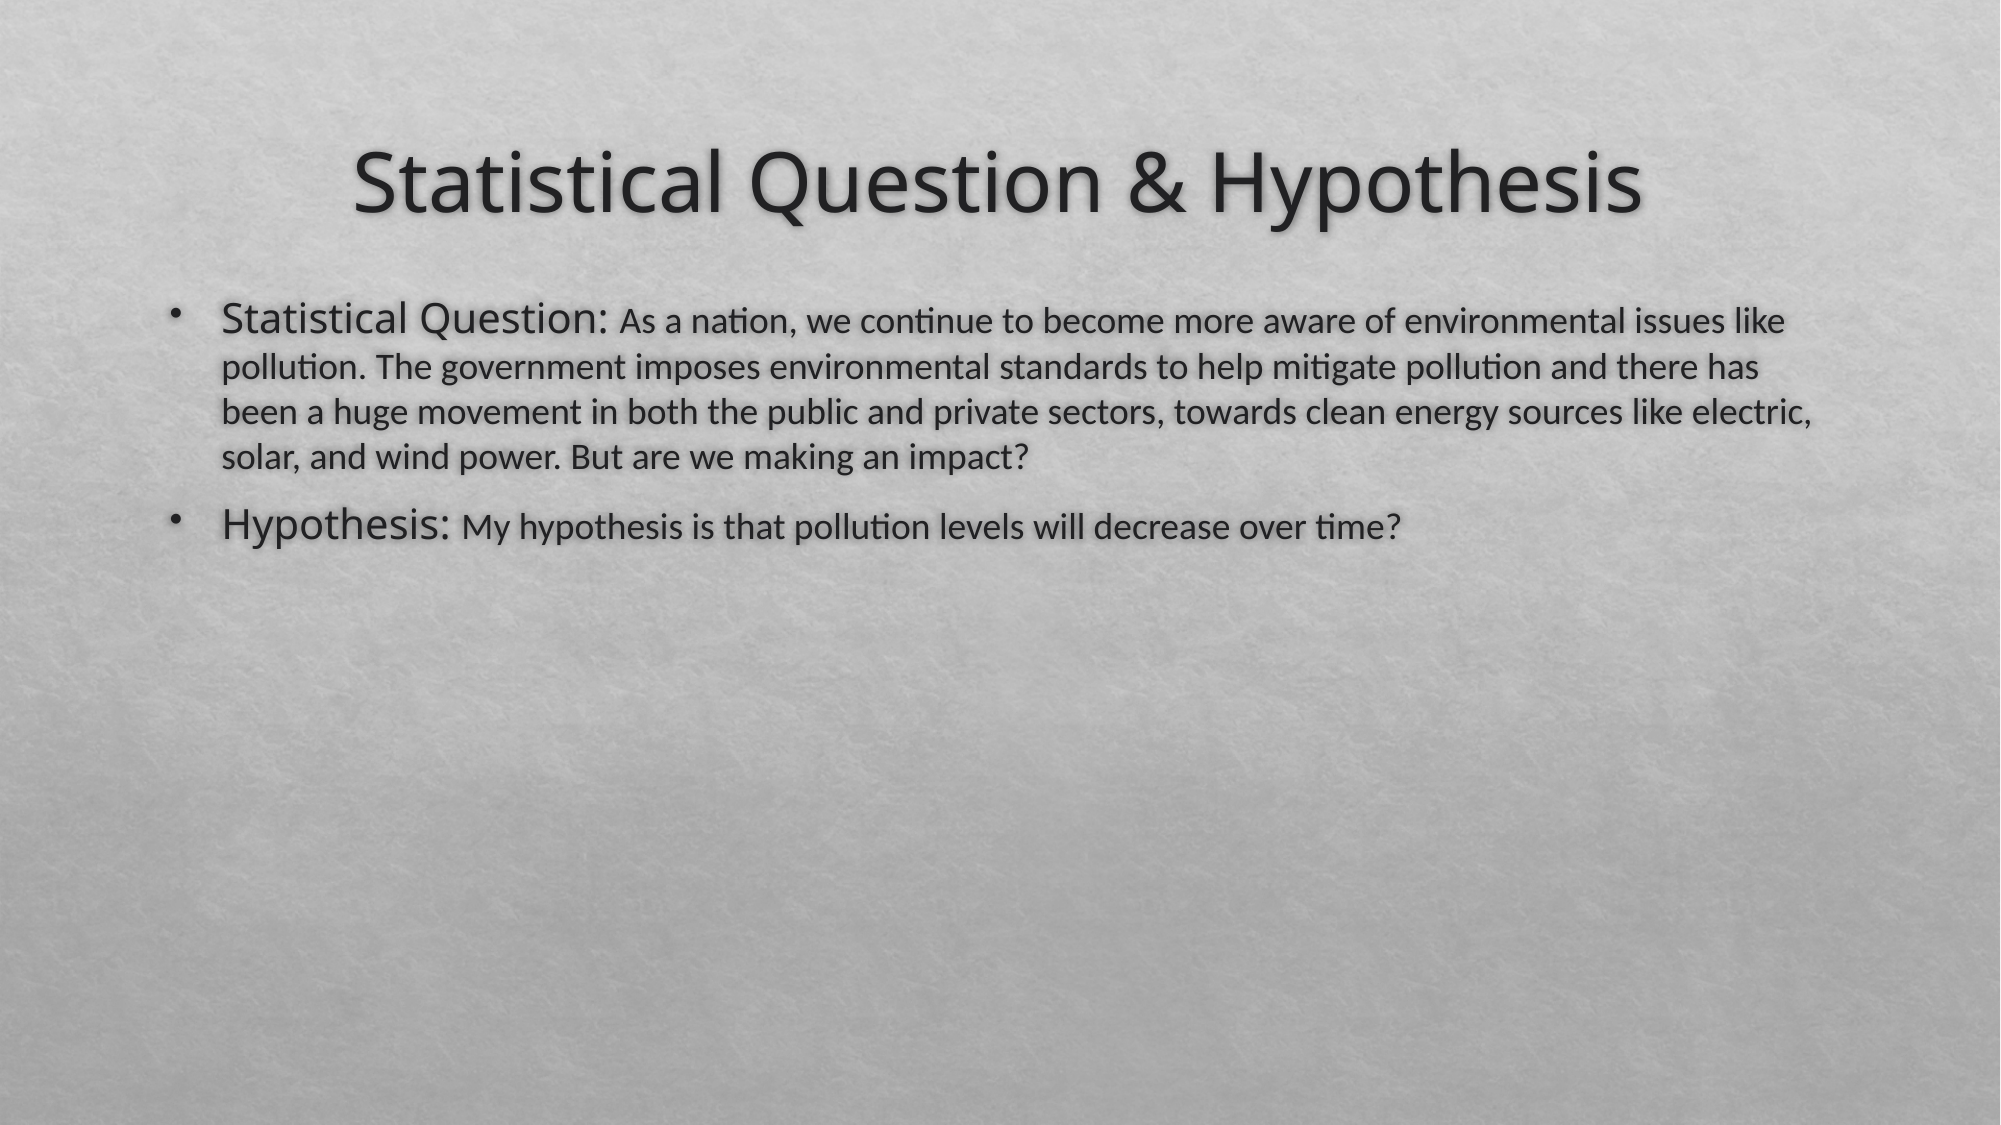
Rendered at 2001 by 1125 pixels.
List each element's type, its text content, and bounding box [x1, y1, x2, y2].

list Statistical Question: As a nation, we continue to become more aware of environmental issues like pollution. The government imposes environmental standards to help mitigate pollution and there has been a huge movement in both the public and private sectors, towards clean energy sources like electric, solar, and wind power. But are we making an impact? Hypothesis: My hypothesis is that pollution levels will decrease over time? [149, 284, 1849, 950]
title Statistical Question & Hypothesis [149, 99, 1849, 260]
